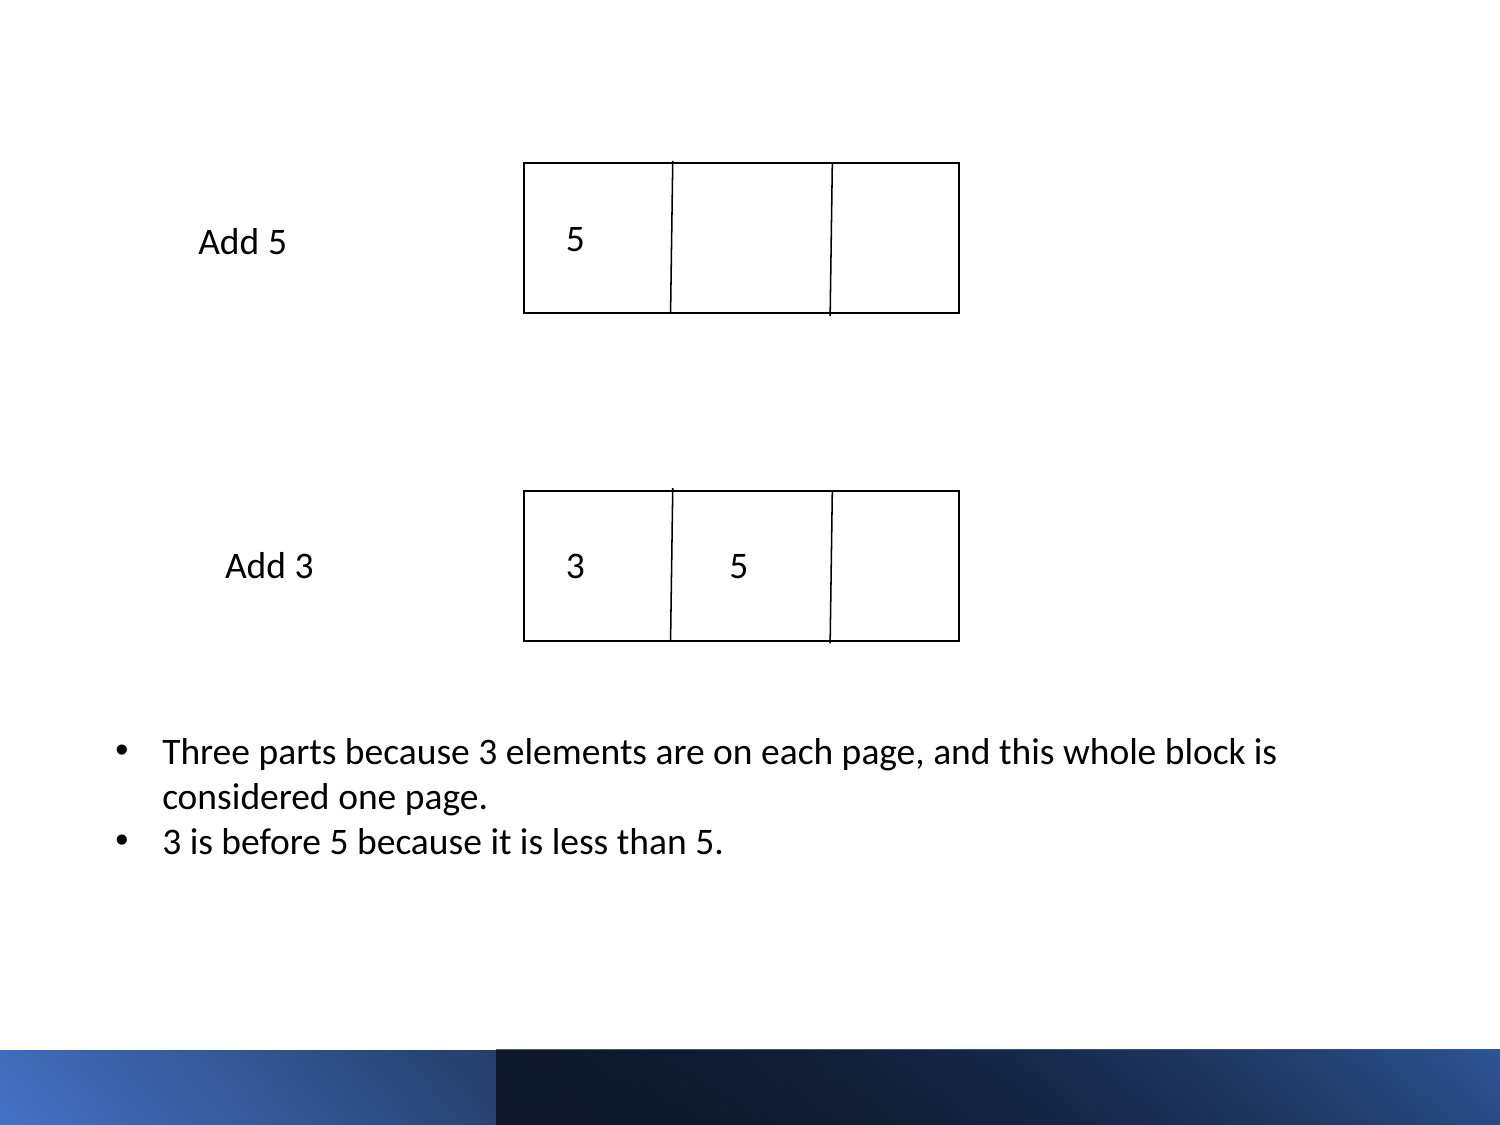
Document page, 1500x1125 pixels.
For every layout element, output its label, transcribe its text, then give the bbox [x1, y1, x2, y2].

text_box Add 3 [210, 534, 329, 594]
text_box Three parts because 3 elements are on each page, and this whole block is considered one page. 3 is before 5 because it is less than 5. [100, 719, 1371, 870]
text_box [0, 1049, 496, 1125]
text_box Add 5 [183, 209, 303, 270]
text_box [0, 0, 1500, 1049]
text_box 5 [714, 533, 797, 594]
text_box 3 [551, 533, 633, 594]
text_box [523, 490, 960, 642]
text_box [523, 162, 670, 314]
text_box 5 [551, 206, 633, 267]
text_box [673, 162, 960, 314]
text_box [496, 1049, 1500, 1125]
